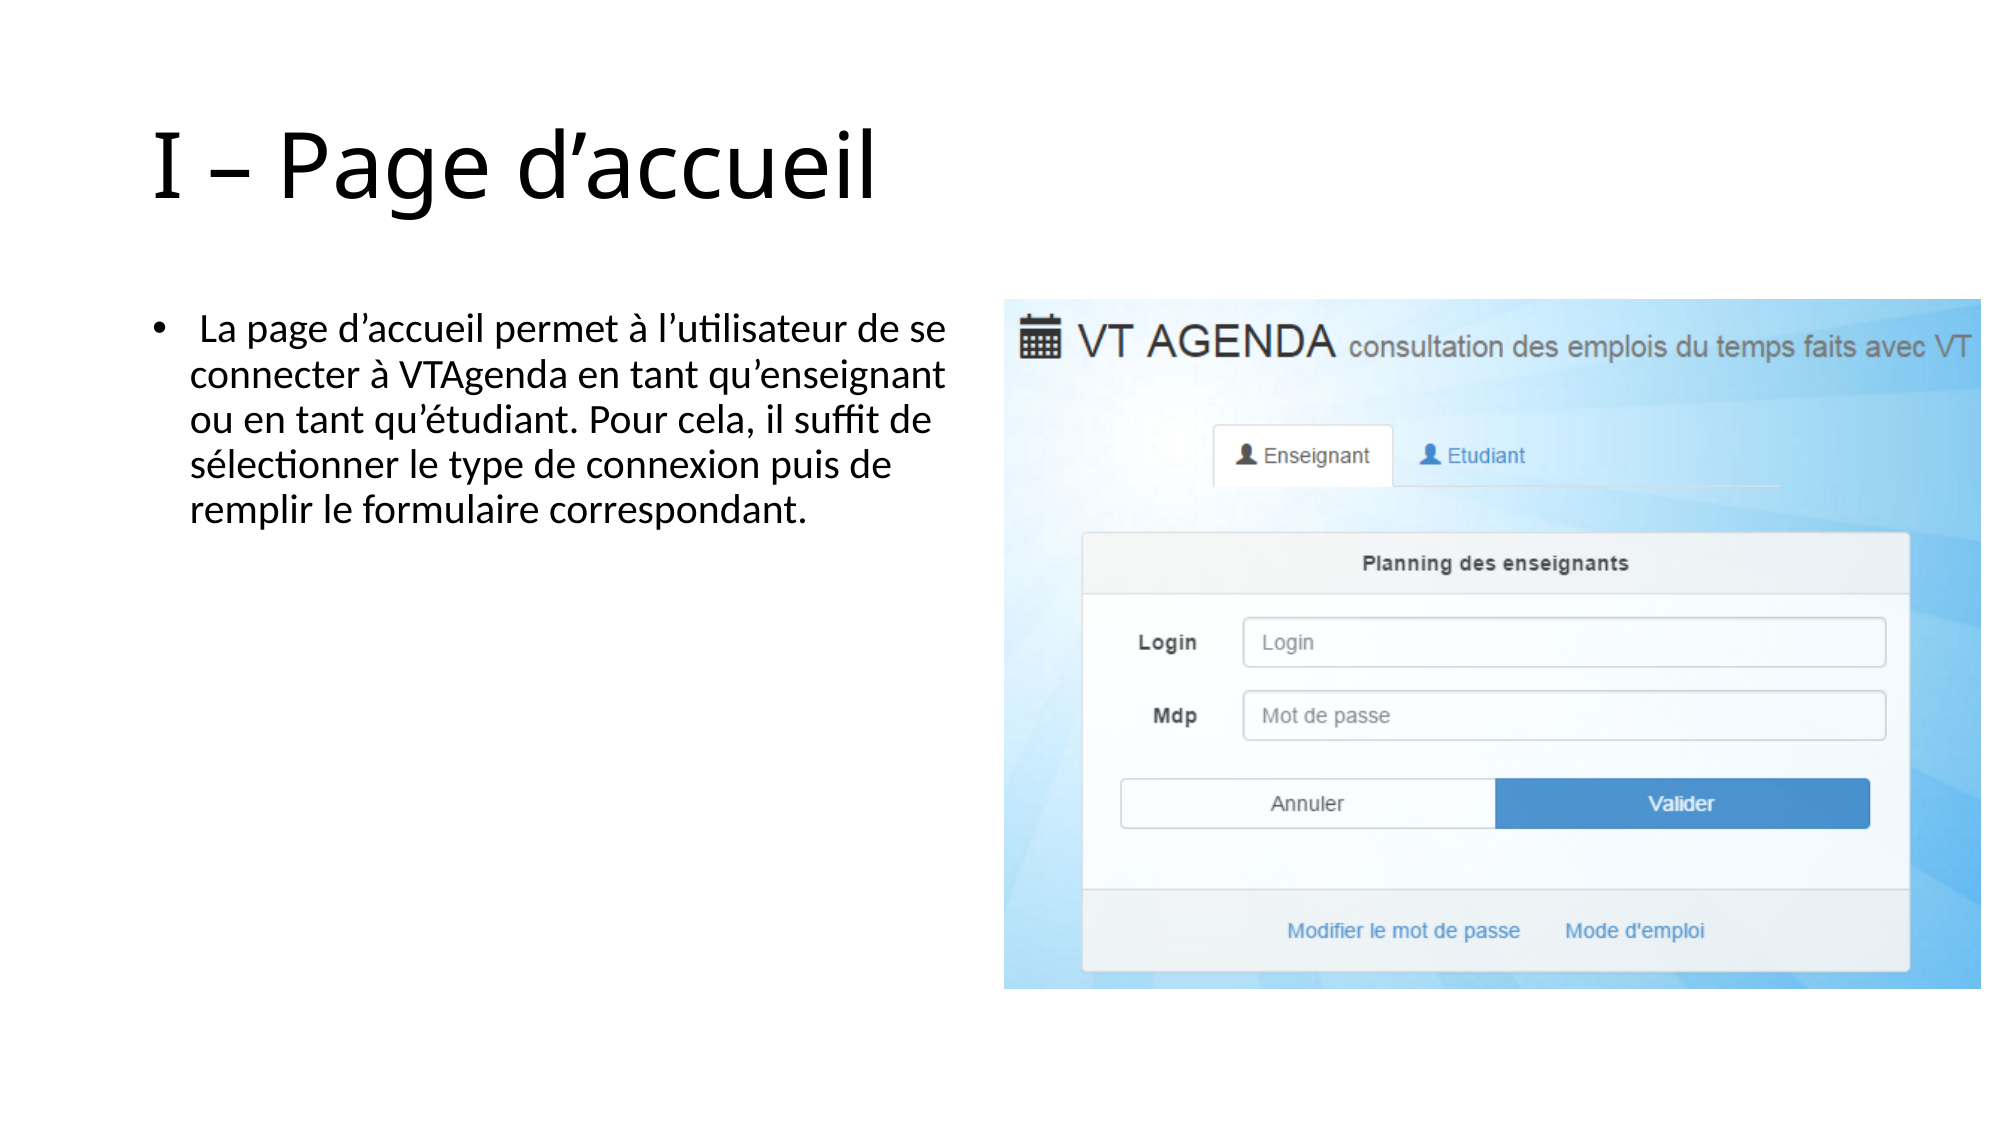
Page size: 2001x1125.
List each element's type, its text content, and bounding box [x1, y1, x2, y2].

list La page d’accueil permet à l’utilisateur de se connecter à VTAgenda en tant qu’enseignant ou en tant qu’étudiant. Pour cela, il suffit de sélectionner le type de connexion puis de remplir le formulaire correspondant. [137, 299, 1005, 1014]
title I – Page d’accueil [137, 59, 1863, 278]
picture [1004, 299, 1981, 989]
